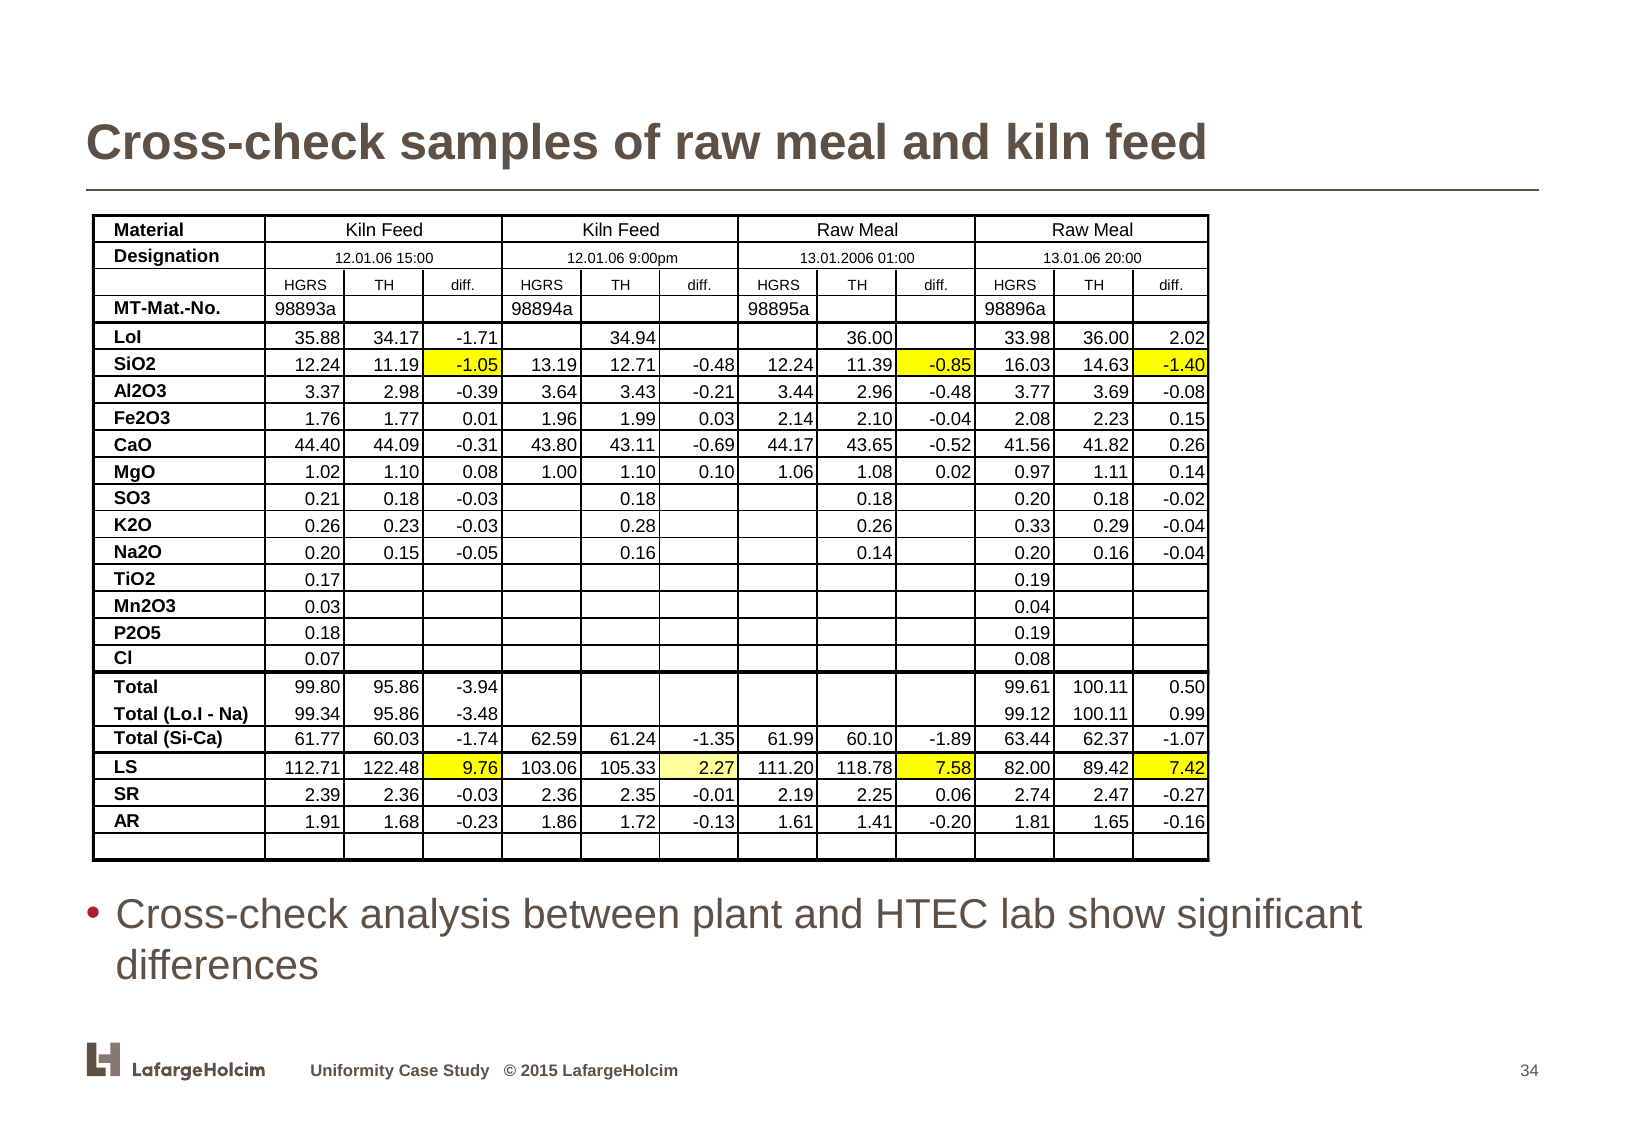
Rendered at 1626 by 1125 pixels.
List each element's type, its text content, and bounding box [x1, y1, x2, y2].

title Cross-check samples of raw meal and kiln feed [85, 30, 1539, 171]
picture [91, 213, 1210, 870]
list Cross-check analysis between plant and HTEC lab show significant differences [85, 887, 1539, 1015]
footer Uniformity Case Study © 2015 LafargeHolcim [310, 1052, 831, 1080]
slide_number 34 [1468, 1052, 1539, 1080]
